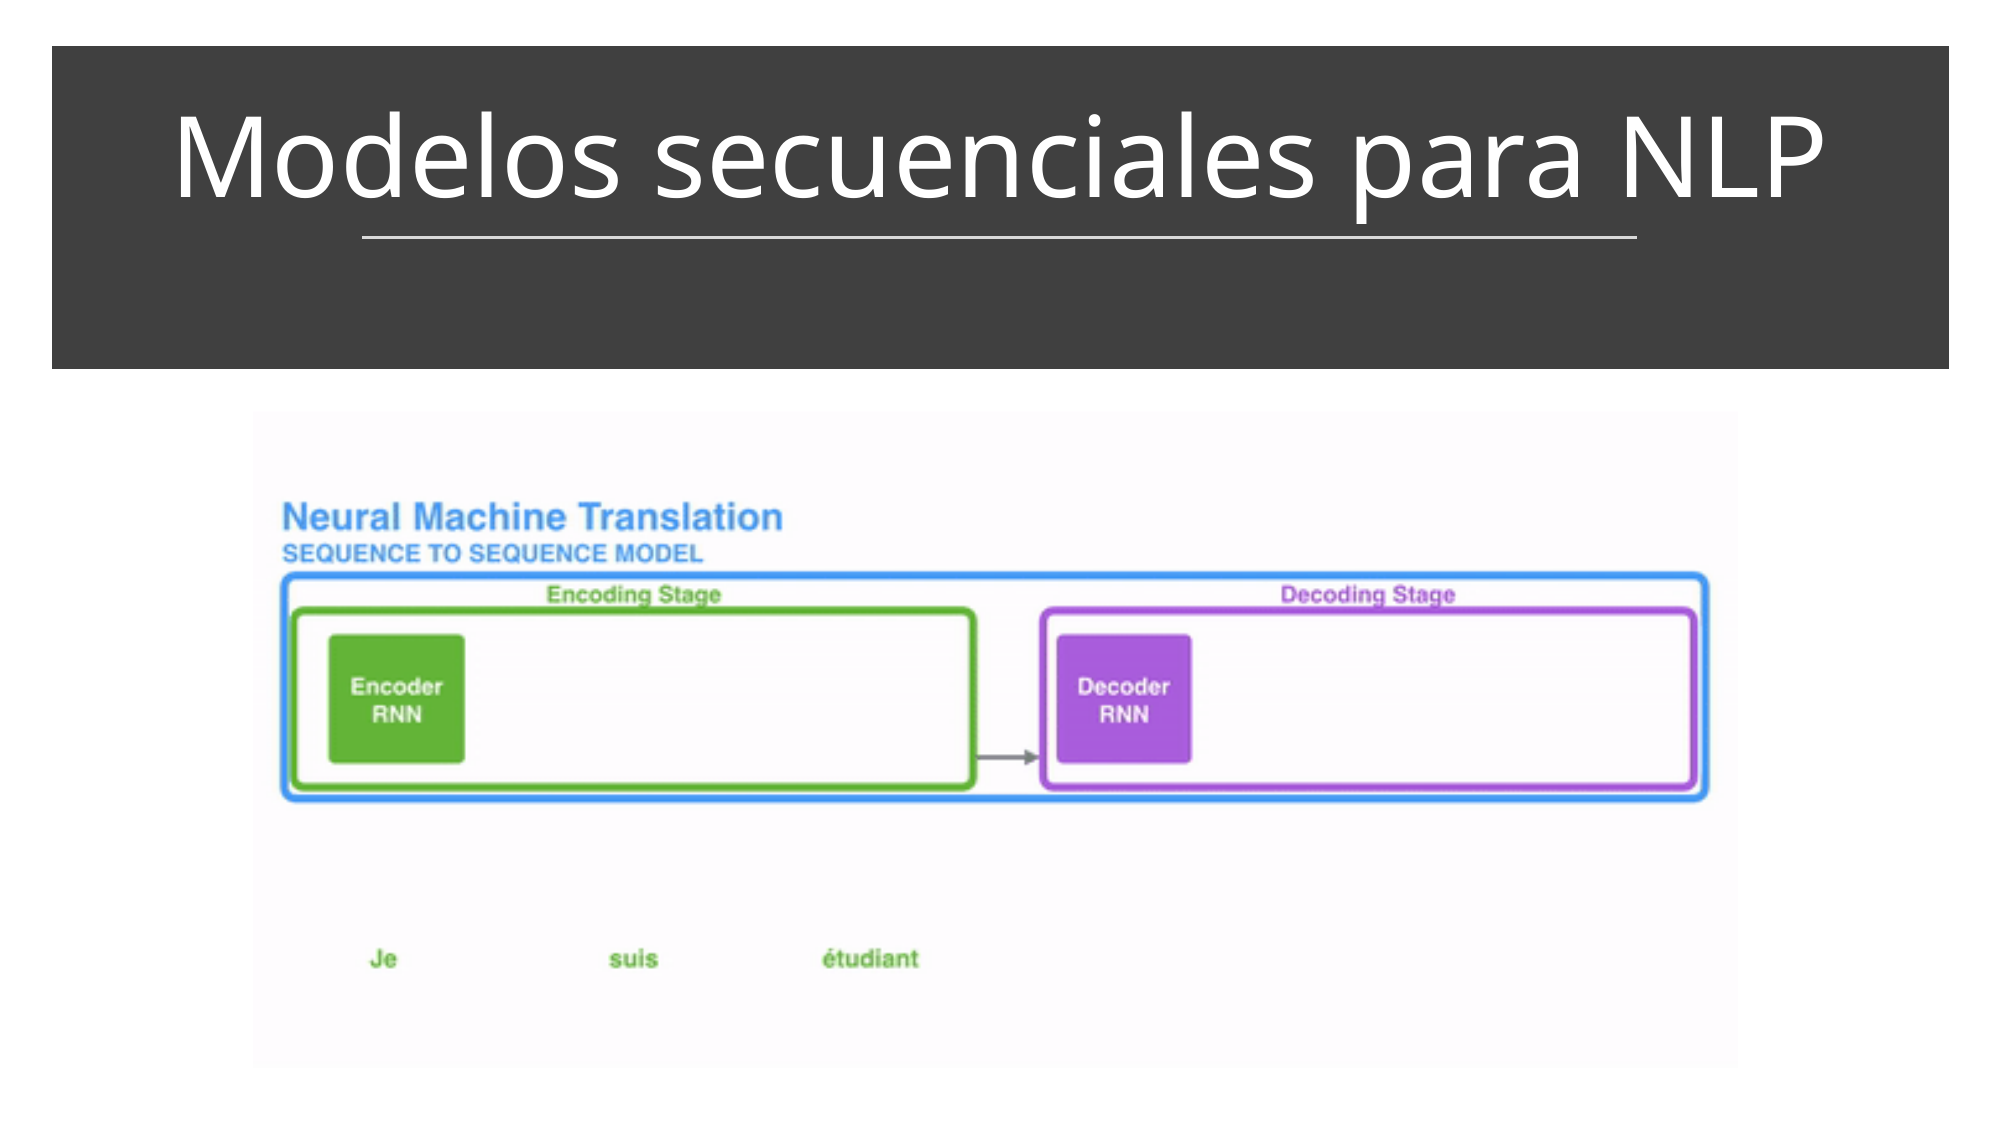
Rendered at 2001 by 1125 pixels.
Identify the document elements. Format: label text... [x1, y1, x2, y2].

picture [253, 411, 1738, 1068]
text_box [61, 55, 1939, 360]
title Modelos secuenciales para NLP [86, 76, 1914, 230]
